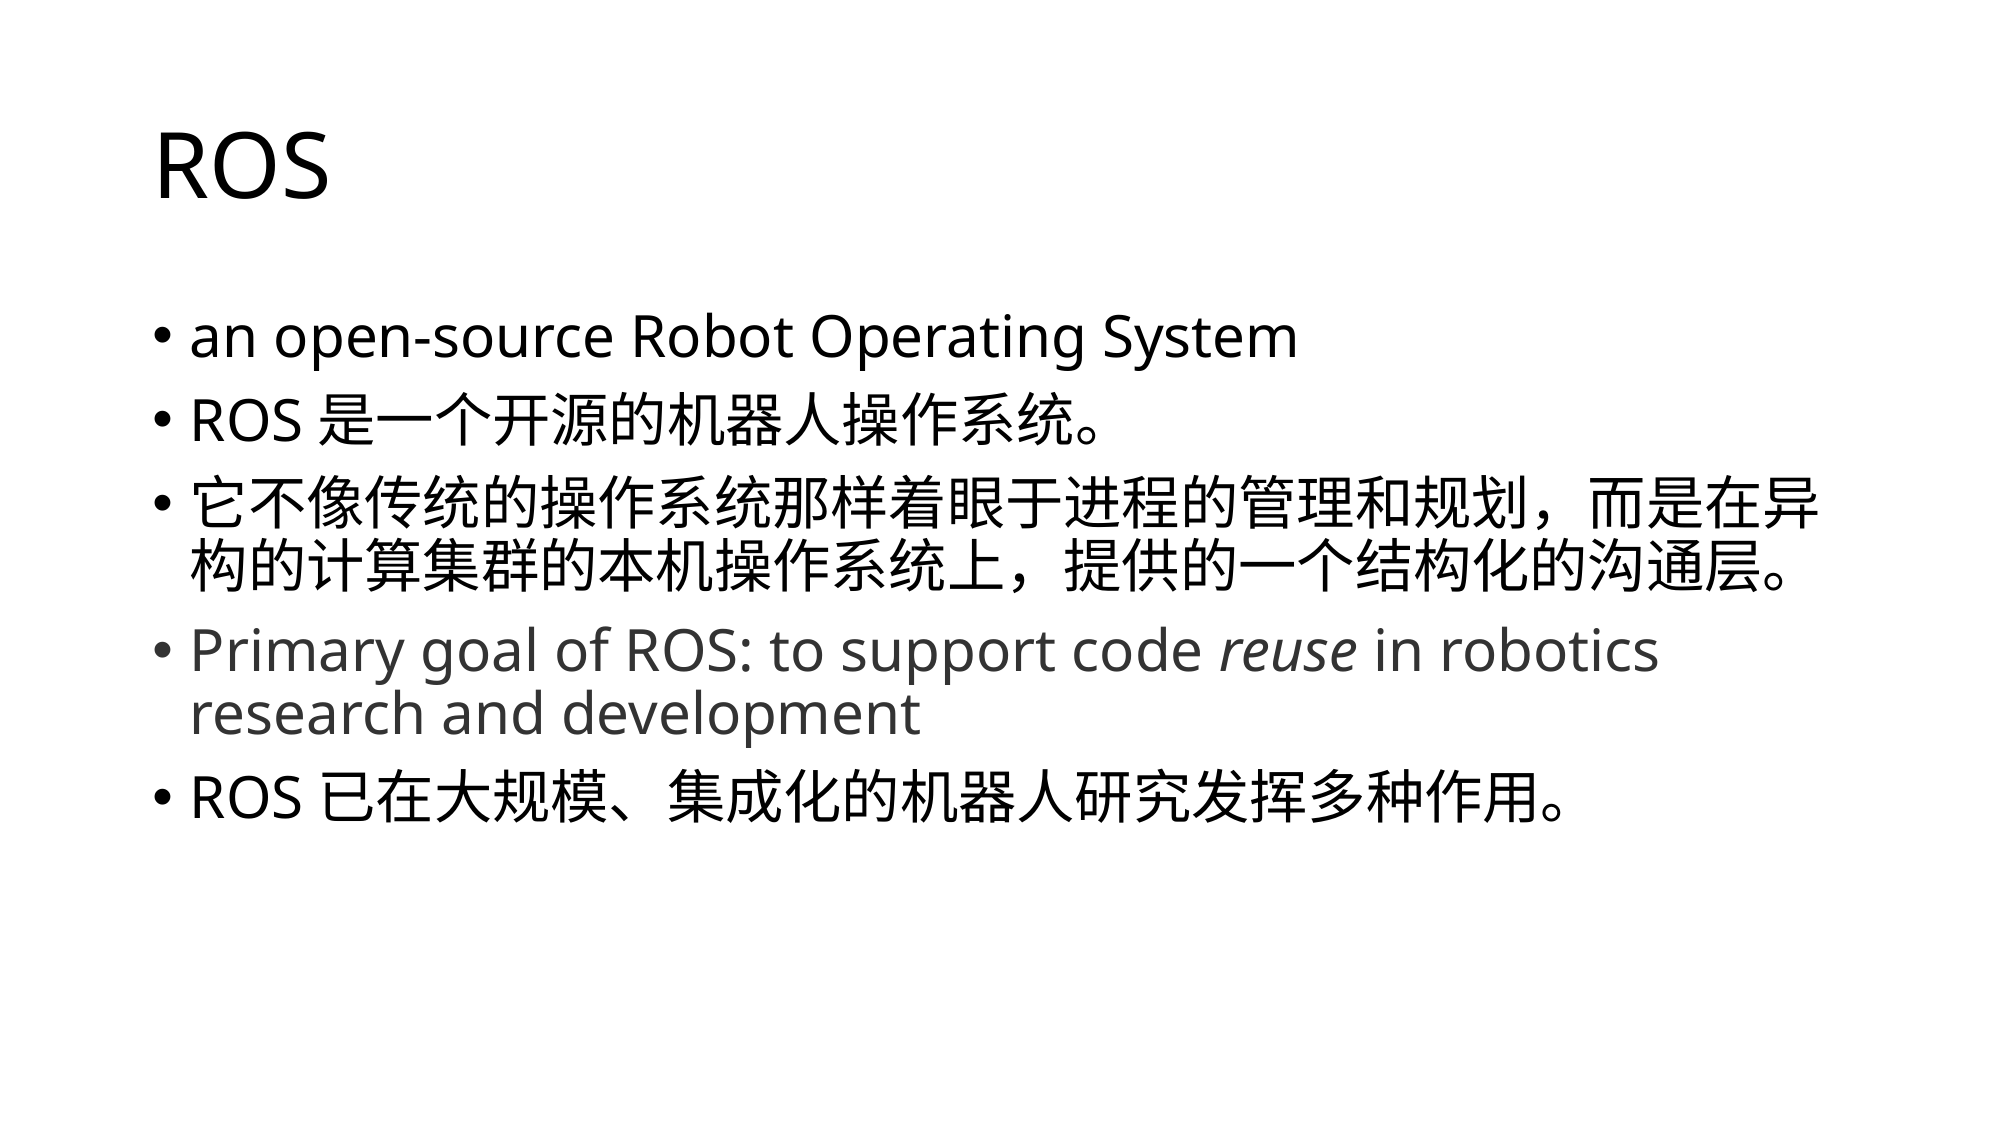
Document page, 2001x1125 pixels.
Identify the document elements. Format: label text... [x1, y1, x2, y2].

title ROS [137, 59, 1863, 278]
list an open-source Robot Operating System ROS是一个开源的机器人操作系统。 它不像传统的操作系统那样着眼于进程的管理和规划，而是在异构的计算集群的本机操作系统上，提供的一个结构化的沟通层。 Primary goal of ROS: to support code reuse in robotics research and development ROS已在大规模、集成化的机器人研究发挥多种作用。 [137, 299, 1863, 1014]
